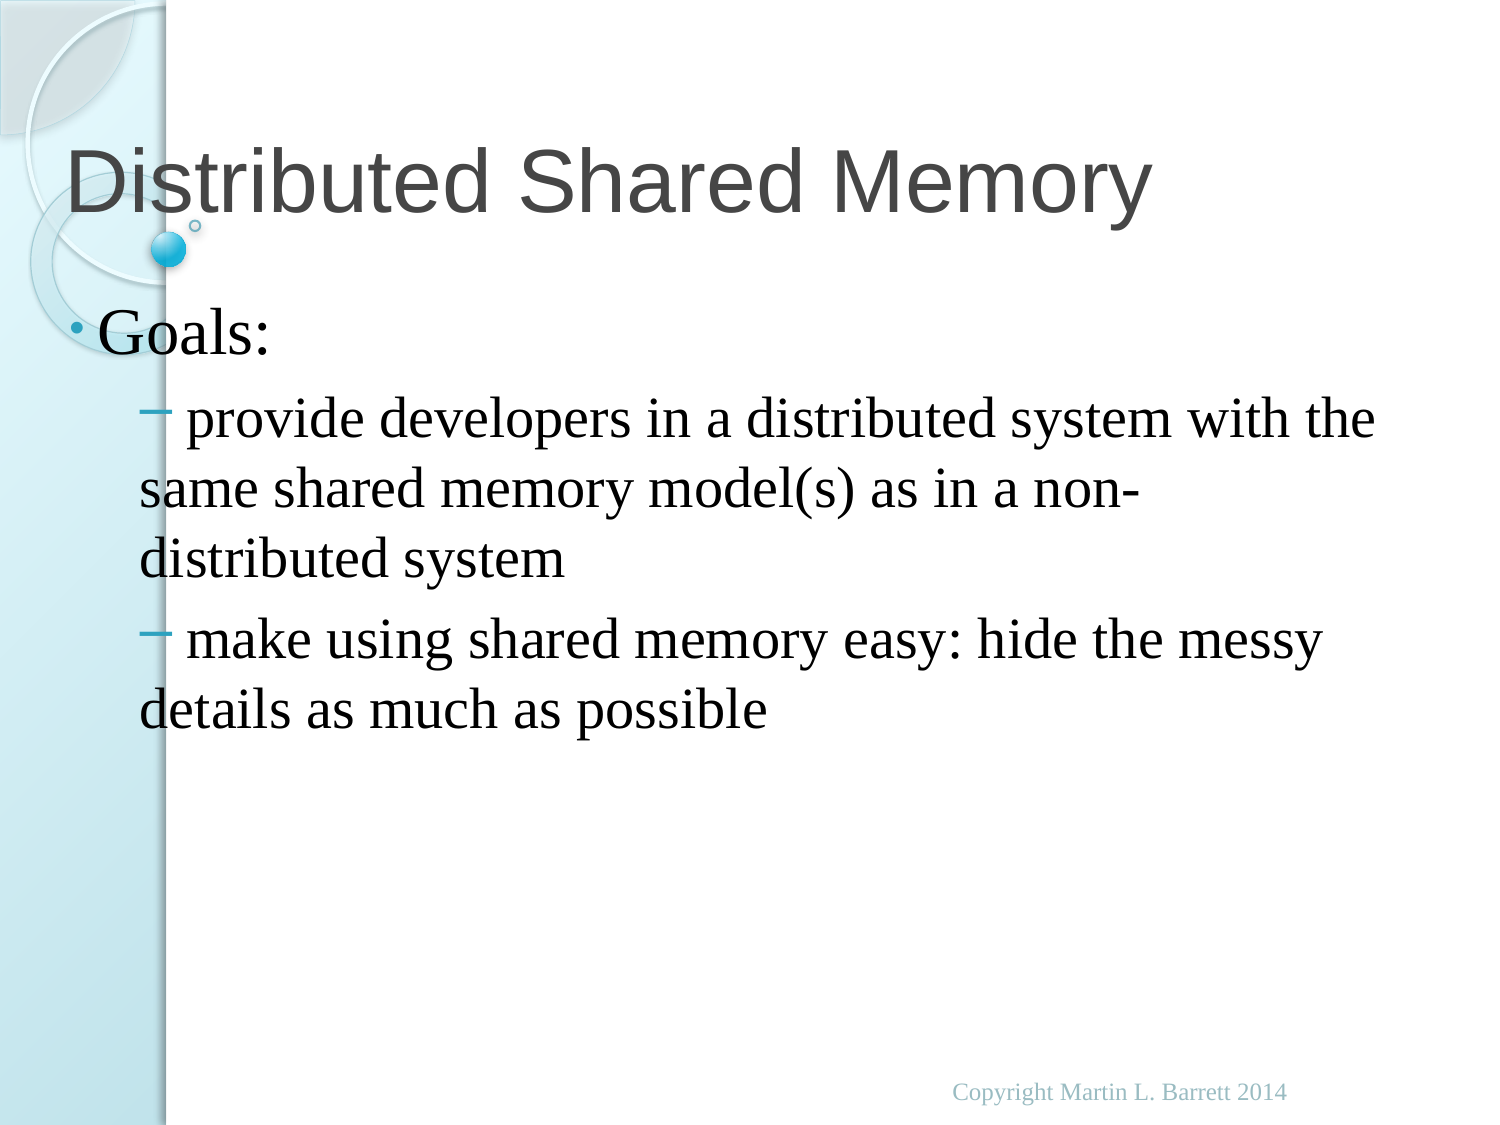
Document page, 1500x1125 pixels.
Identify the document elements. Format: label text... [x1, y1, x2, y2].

subtitle Goals: provide developers in a distributed system with the same shared memory model(s) as in a non-distributed system make using shared memory easy: hide the messy details as much as possible [50, 287, 1400, 1063]
title Distributed Shared Memory [50, 75, 1400, 238]
footer Copyright Martin L. Barrett 2014 [937, 1034, 1413, 1113]
